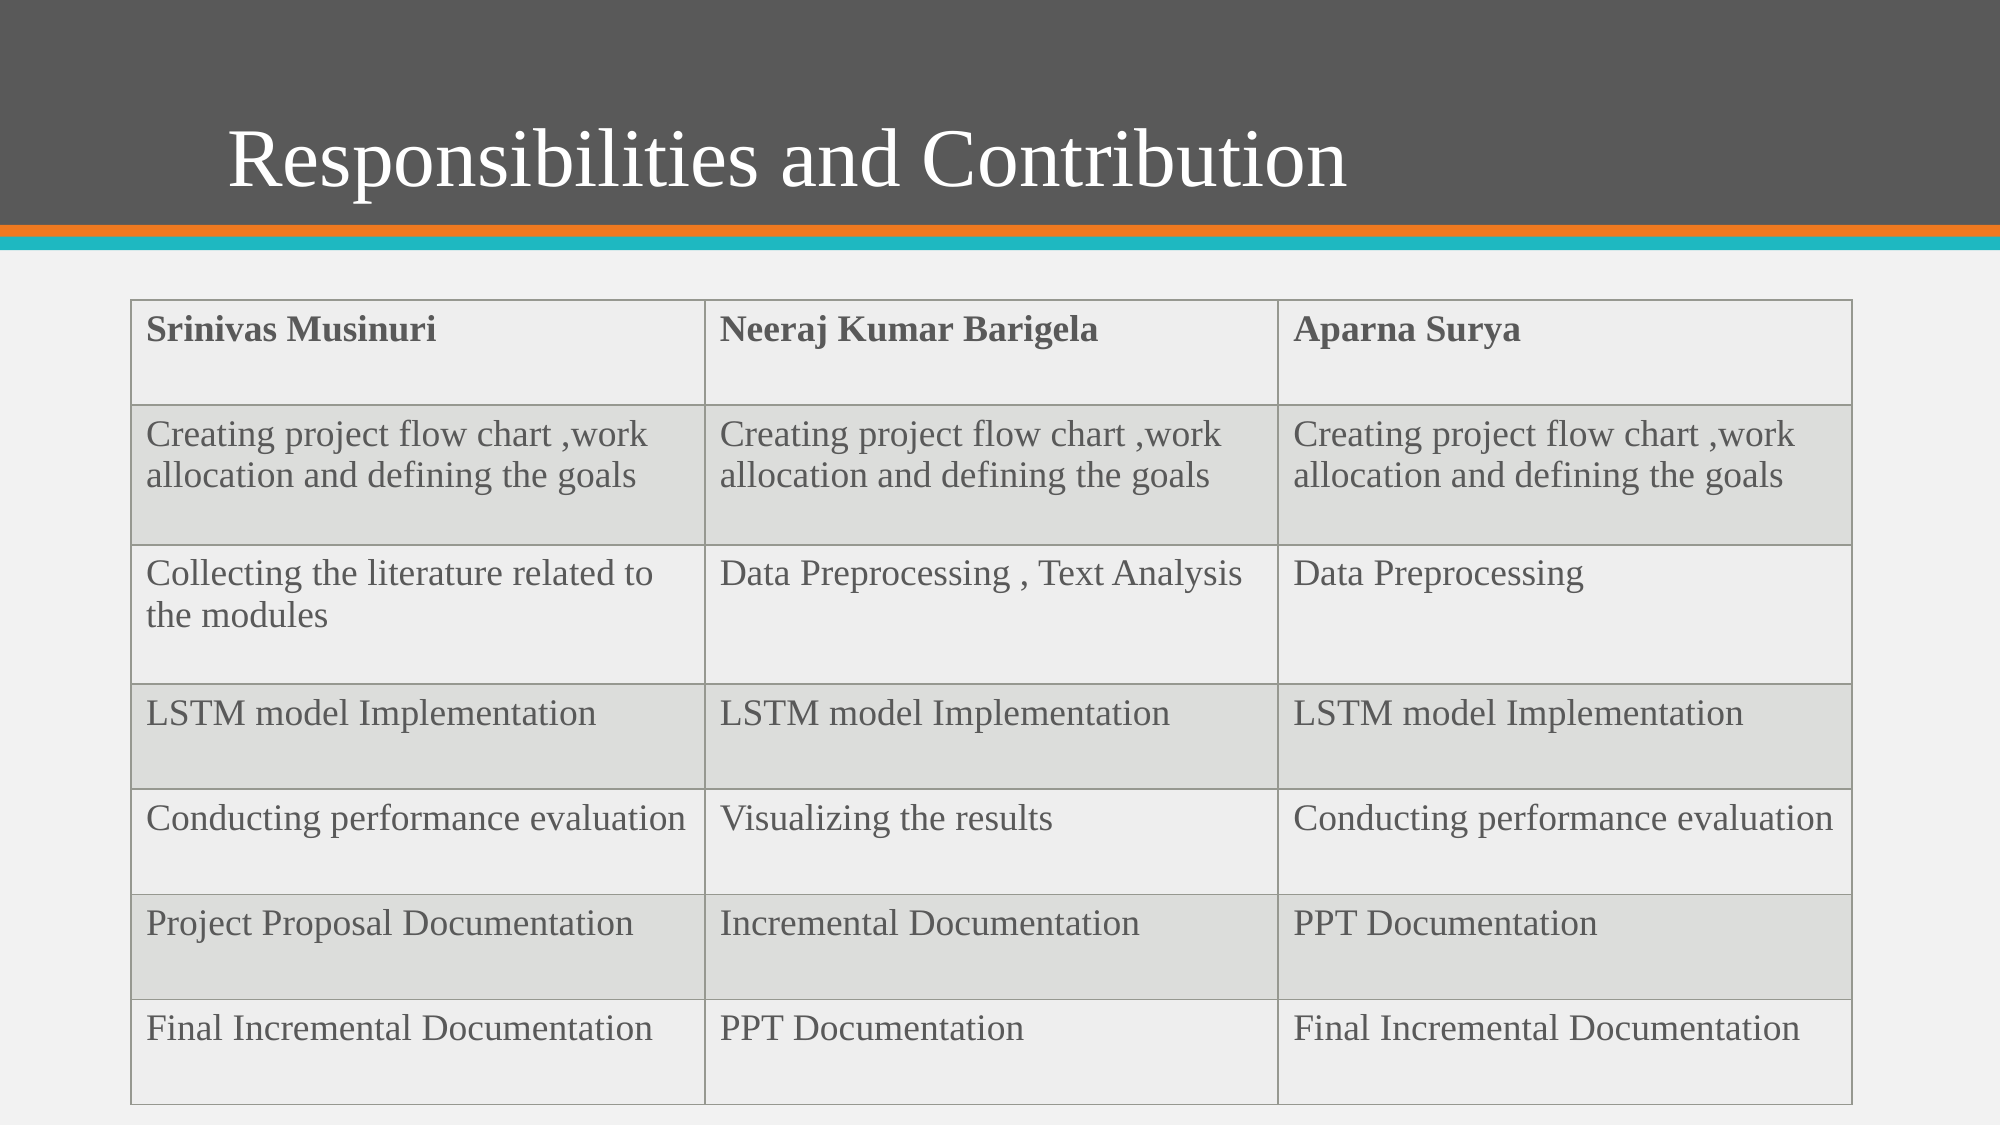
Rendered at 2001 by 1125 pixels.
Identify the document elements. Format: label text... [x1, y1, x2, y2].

table_cell Conducting performance evaluation [1279, 790, 1851, 894]
title Responsibilities and Contribution [212, 41, 1788, 212]
table_cell Incremental Documentation [706, 895, 1277, 999]
table_cell LSTM model Implementation [706, 685, 1277, 788]
table_cell Visualizing the results [706, 790, 1277, 894]
table_cell Conducting performance evaluation [132, 790, 704, 894]
table_cell LSTM model Implementation [132, 685, 704, 788]
table_cell Creating project flow chart ,work allocation and defining the goals [132, 406, 704, 544]
table_cell Final Incremental Documentation [132, 1000, 704, 1104]
table_header Neeraj Kumar Barigela [706, 301, 1277, 404]
table_cell Project Proposal Documentation [132, 895, 704, 999]
table_cell Data Preprocessing , Text Analysis [706, 546, 1277, 683]
table_cell Creating project flow chart ,work allocation and defining the goals [1279, 406, 1851, 544]
table_header Aparna Surya [1279, 301, 1851, 404]
table_cell PPT Documentation [706, 1000, 1277, 1104]
table_header Srinivas Musinuri [132, 301, 704, 404]
table_cell Final Incremental Documentation [1279, 1000, 1851, 1104]
table_cell PPT Documentation [1279, 895, 1851, 999]
table_cell Creating project flow chart ,work allocation and defining the goals [706, 406, 1277, 544]
table_cell Data Preprocessing [1279, 546, 1851, 683]
table_cell LSTM model Implementation [1279, 685, 1851, 788]
table_cell Collecting the literature related to the modules [132, 546, 704, 683]
